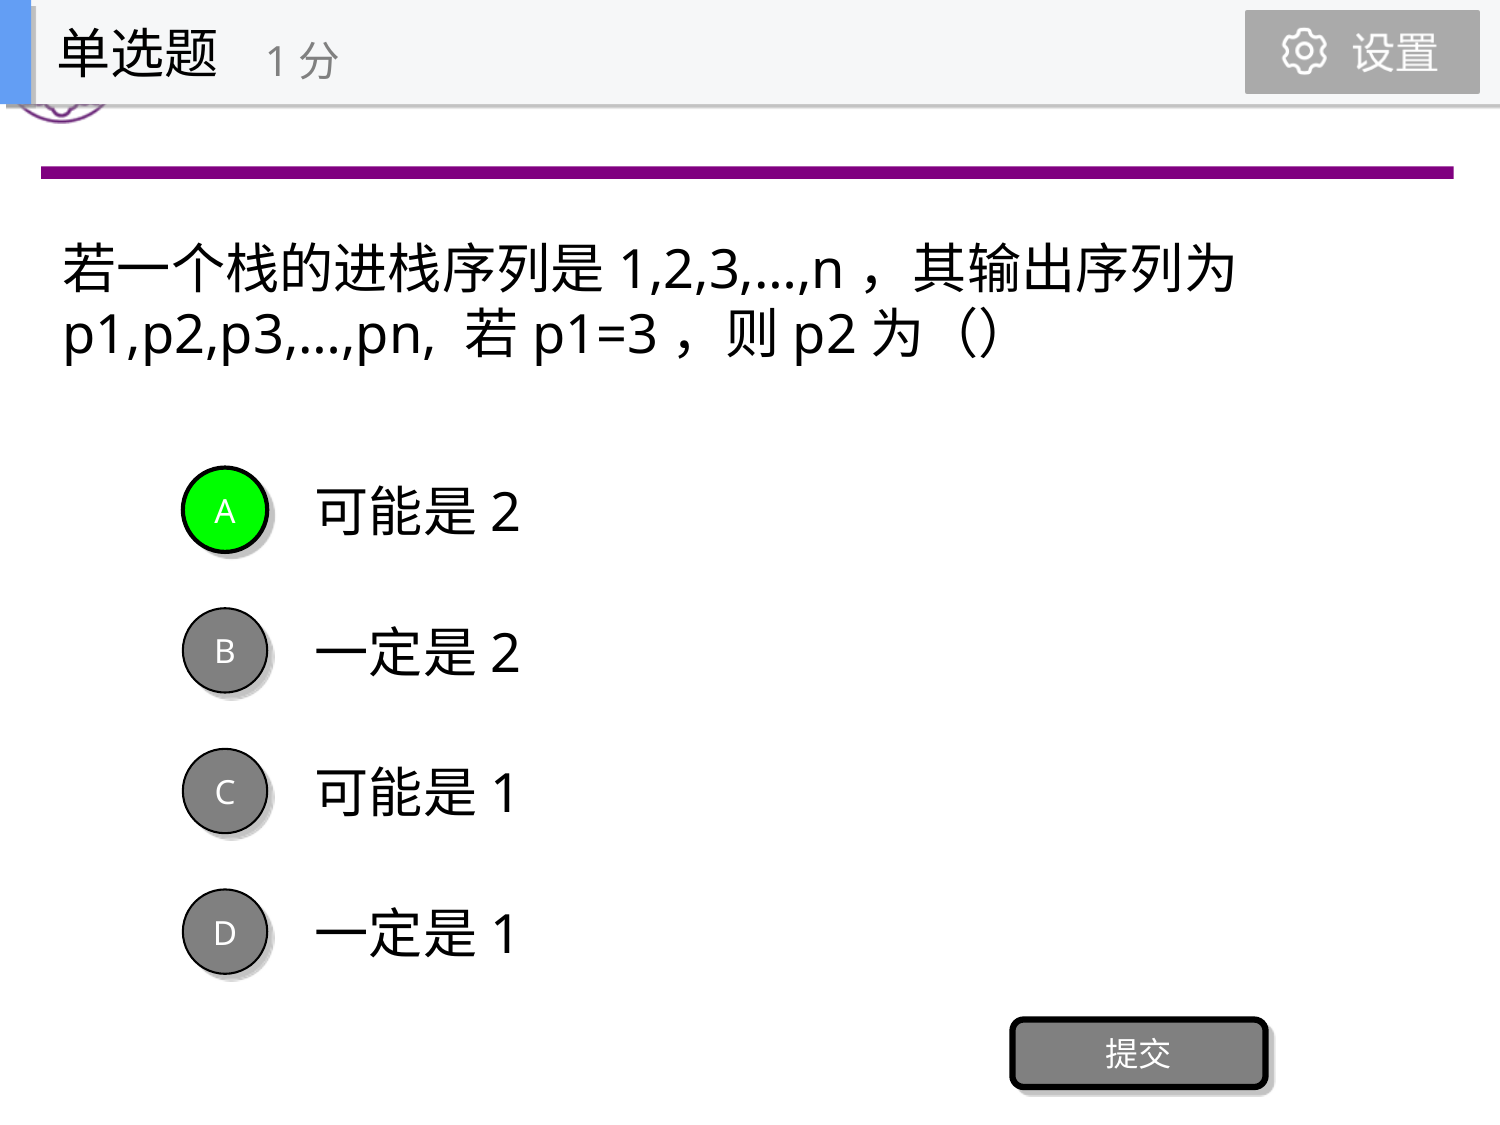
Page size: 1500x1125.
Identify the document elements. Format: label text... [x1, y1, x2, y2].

text_box B [182, 608, 268, 693]
text_box 若一个栈的进栈序列是1,2,3,…,n，其输出序列为p1,p2,p3,…,pn, 若p1=3，则p2为（） [48, 194, 1452, 405]
text_box 可能是2 [299, 456, 1350, 563]
text_box D [182, 889, 268, 974]
text_box 一定是1 [299, 878, 1350, 985]
text_box 一定是2 [299, 597, 1350, 703]
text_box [0, 0, 1500, 105]
picture [1245, 10, 1480, 94]
text_box A [182, 467, 268, 552]
text_box C [182, 748, 268, 834]
text_box 提交 [1012, 1019, 1266, 1088]
text_box 可能是1 [299, 738, 1350, 844]
picture [0, 105, 124, 124]
